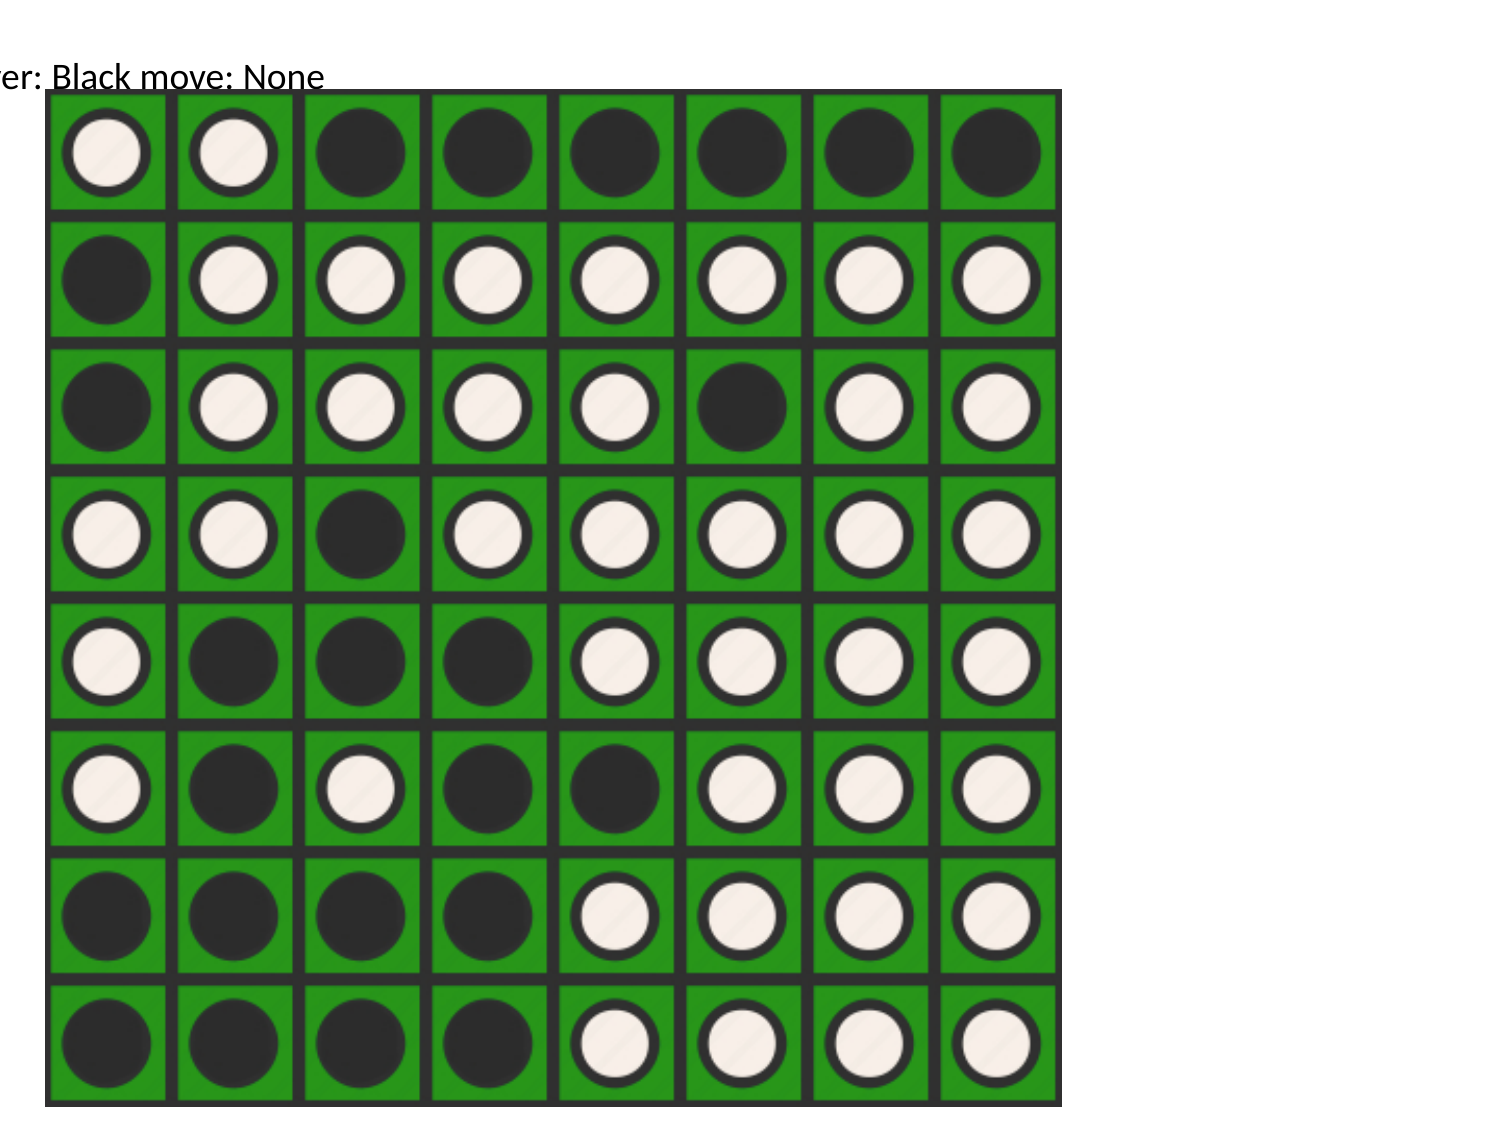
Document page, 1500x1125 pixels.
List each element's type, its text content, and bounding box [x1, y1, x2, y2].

picture [44, 89, 1062, 1107]
text_box turn: 61 player: Black move: None [0, 44, 341, 105]
